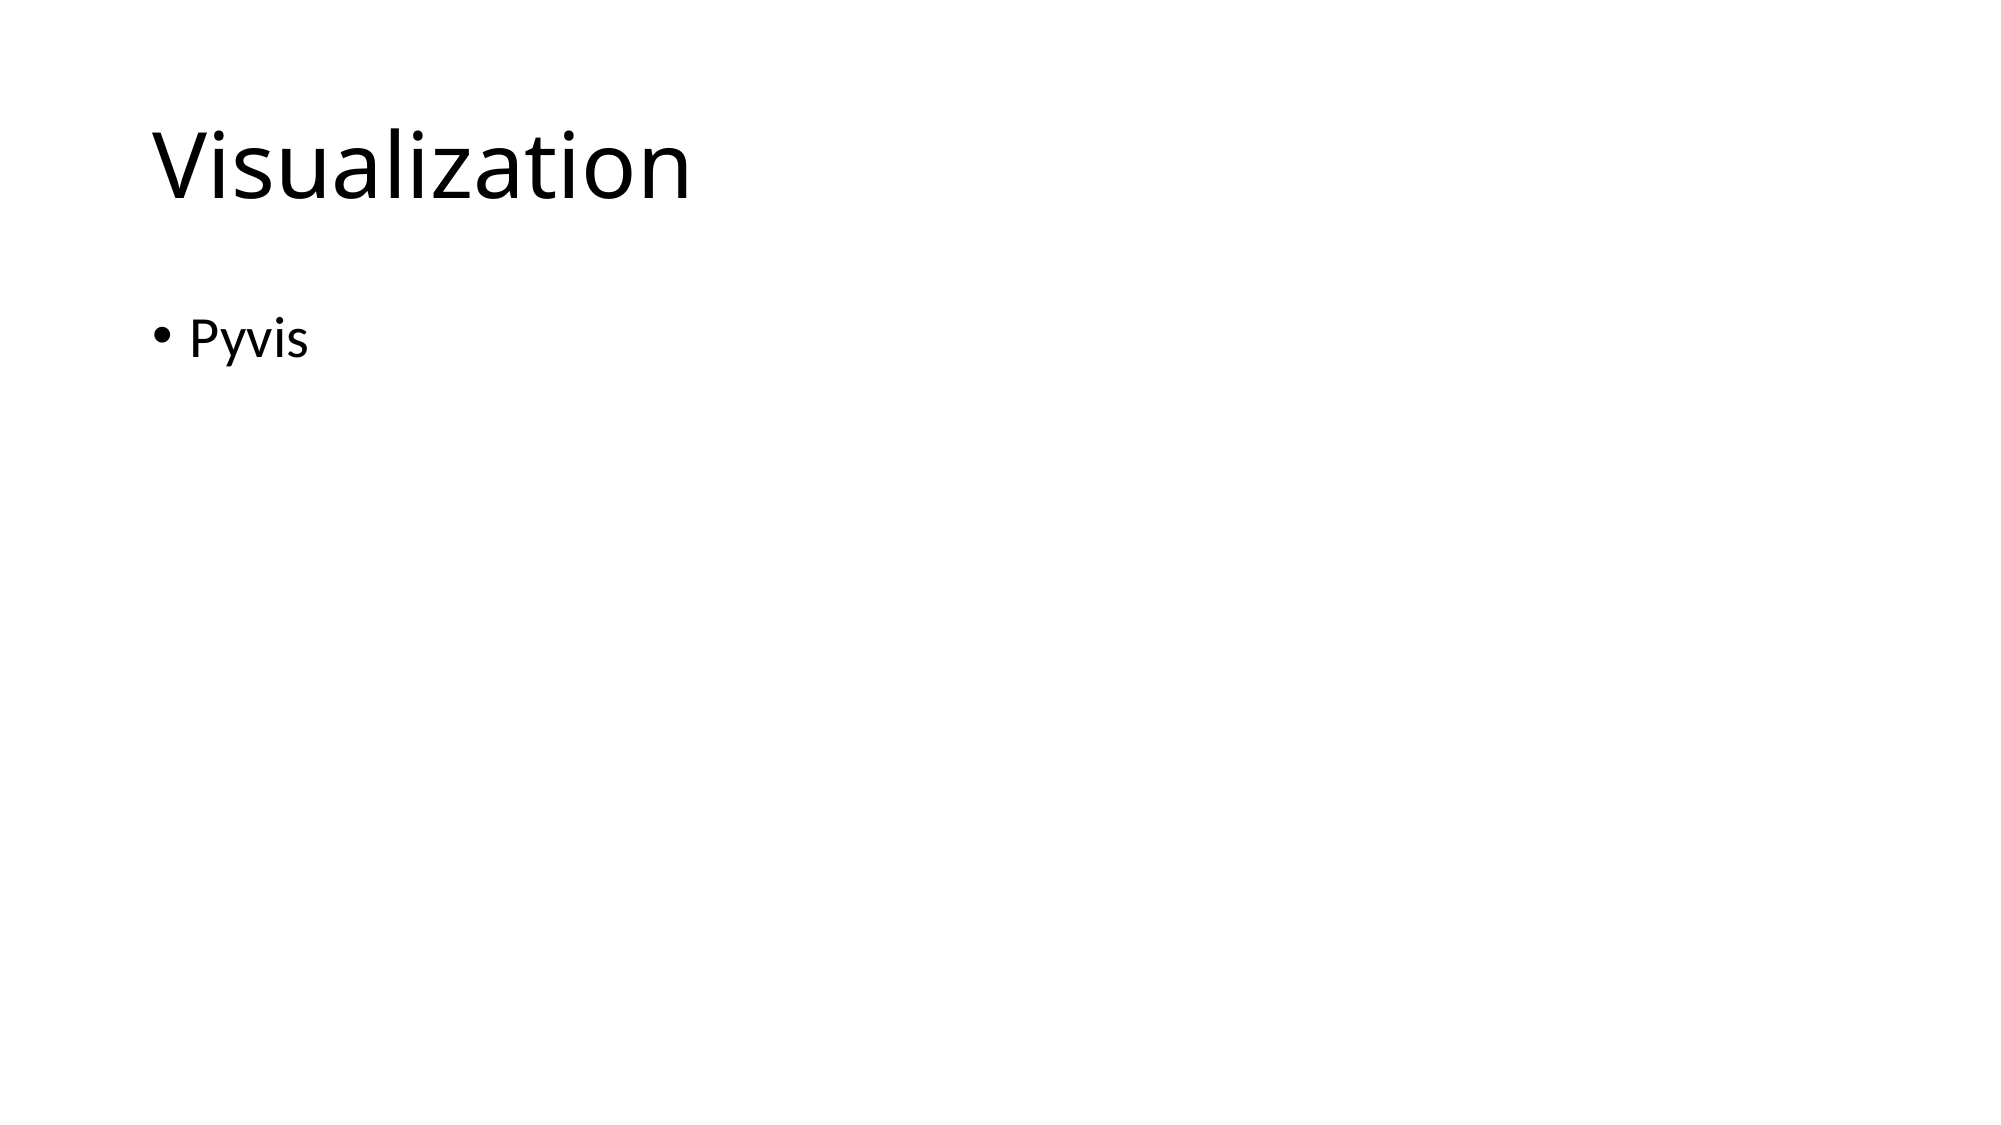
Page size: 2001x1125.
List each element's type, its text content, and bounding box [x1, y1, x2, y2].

title Visualization [137, 59, 1863, 278]
list Pyvis [137, 299, 1863, 1014]
